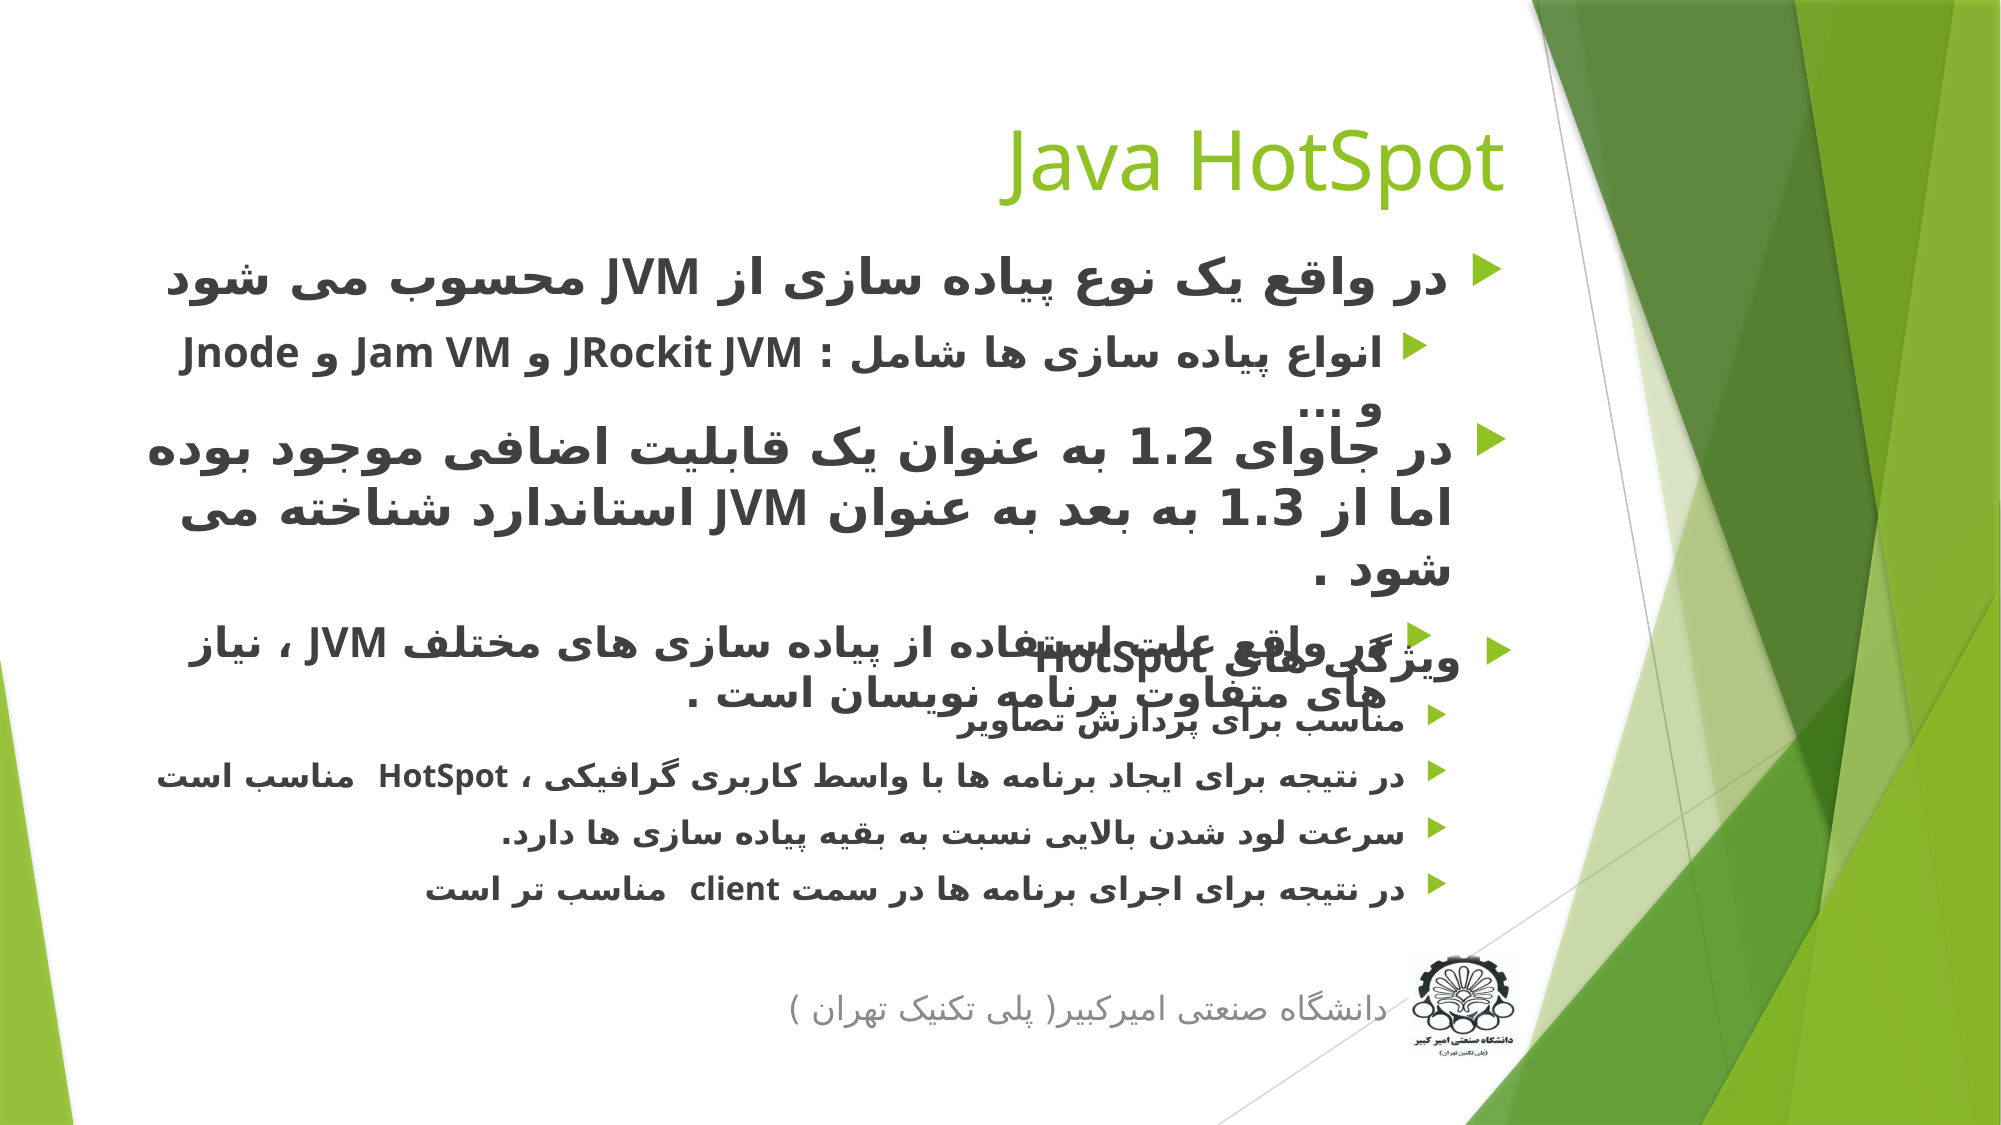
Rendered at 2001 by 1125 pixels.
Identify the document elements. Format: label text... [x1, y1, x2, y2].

footer دانشگاه صنعتی امیرکبیر( پلی تکنیک تهران ) [262, 952, 1404, 1061]
title Java HotSpot [111, 99, 1522, 219]
picture [1411, 960, 1514, 1053]
list ویژگی های HotSpot مناسب برای پردازش تصاویر در نتیجه برای ایجاد برنامه ها با واسط کاربری گرافیکی ، HotSpot مناسب است سرعت لود شدن بالایی نسبت به بقیه پیاده سازی ها دارد. در نتیجه برای اجرای برنامه ها در سمت client مناسب تر است [115, 621, 1526, 953]
list در جاوای 1.2 به عنوان یک قابلیت اضافی موجود بوده اما از 1.3 به بعد به عنوان JVM استاندارد شناخته می شود . در واقع علت استفاده از پیاده سازی های مختلف JVM ، نیاز های متفاوت برنامه نویسان است . [115, 407, 1526, 621]
list در واقع یک نوع پیاده سازی از JVM محسوب می شود انواع پیاده سازی ها شامل : JRockit JVM و Jam VM و Jnode و ... [111, 237, 1522, 396]
